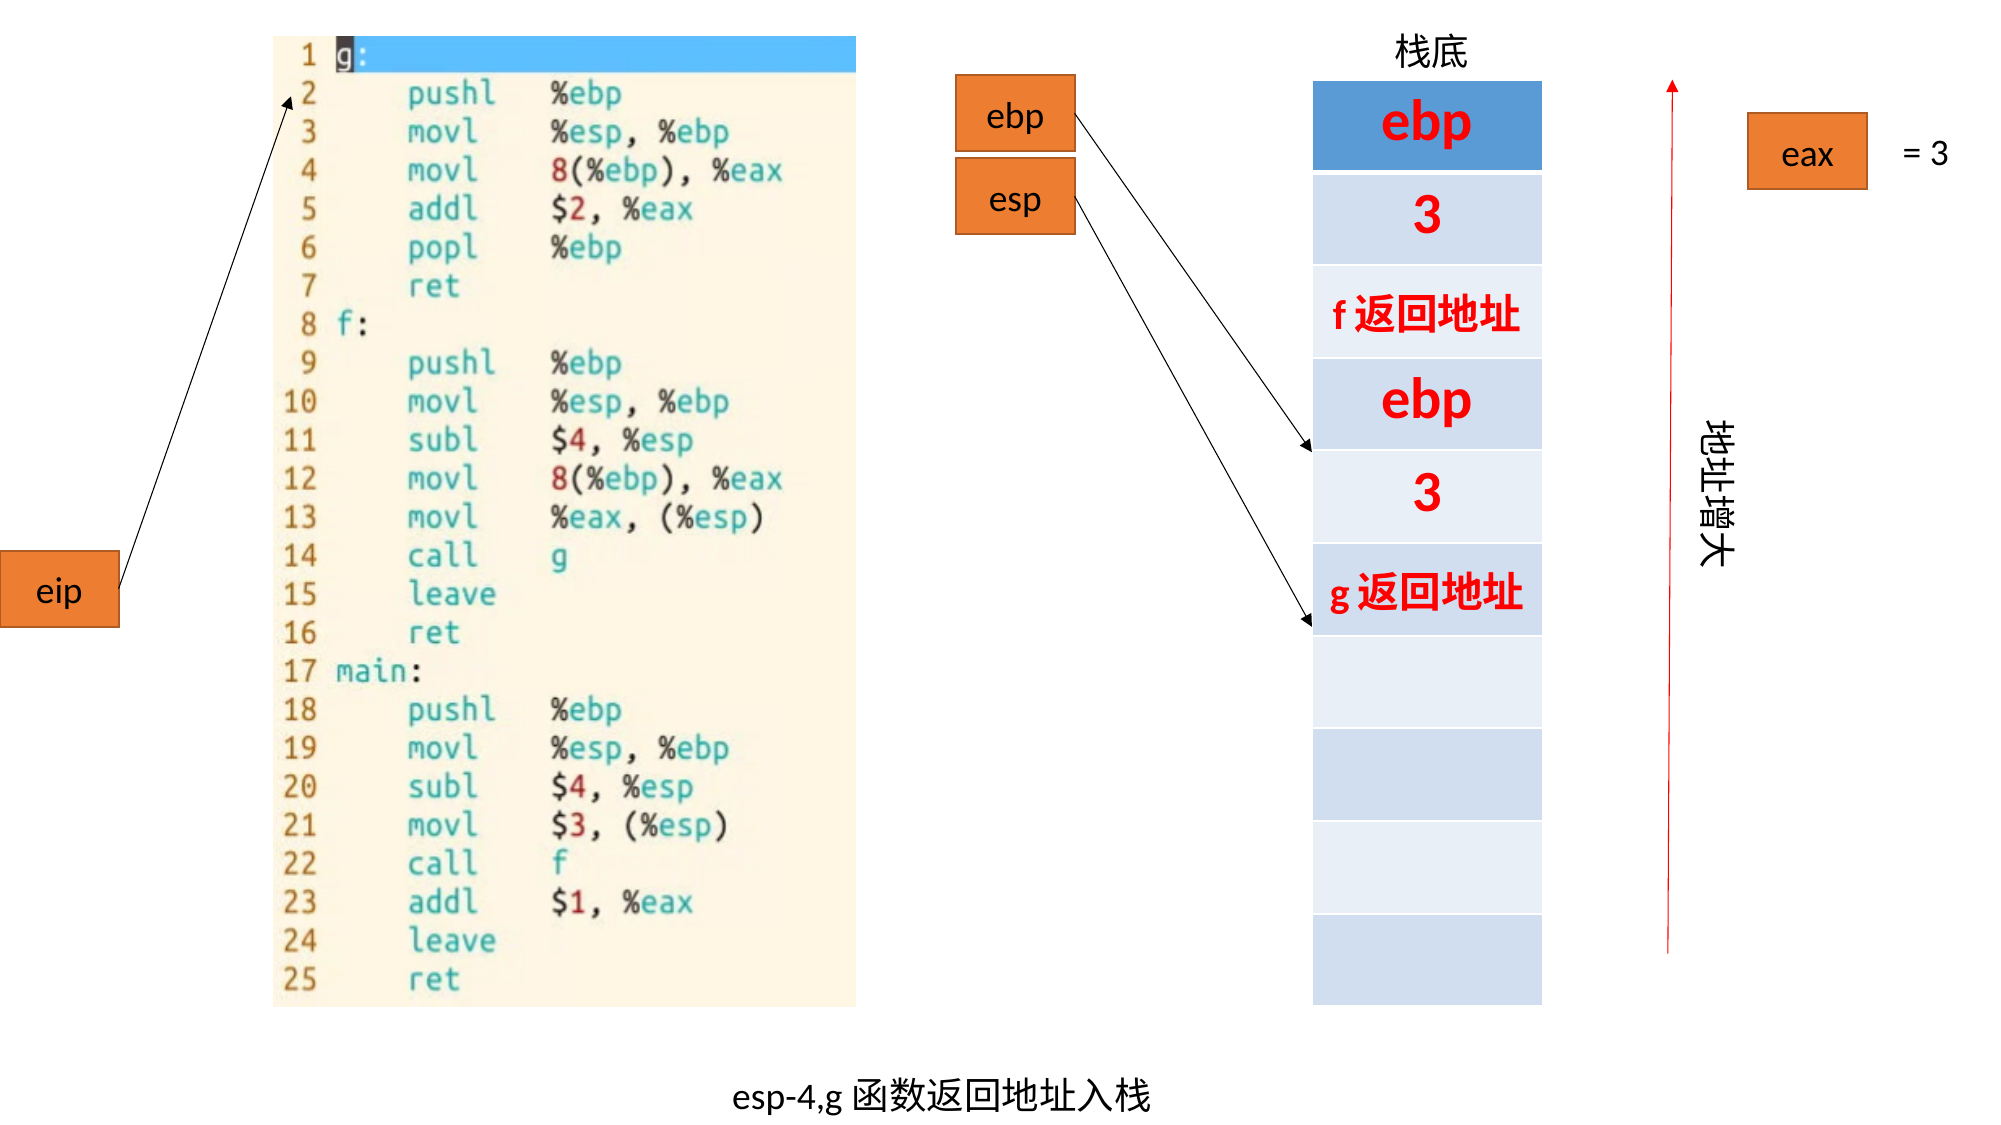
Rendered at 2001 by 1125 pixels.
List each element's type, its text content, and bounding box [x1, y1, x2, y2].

text_box 栈底 [1379, 20, 1485, 80]
text_box esp [955, 157, 1074, 235]
text_box = 3 [1887, 121, 1964, 181]
table_cell [1313, 822, 1542, 913]
table_header ebp [1313, 81, 1542, 170]
text_box eax [1747, 112, 1868, 190]
table_cell 3 [1313, 175, 1542, 264]
table_cell [1313, 729, 1542, 820]
table_cell [1313, 915, 1542, 1005]
text_box 地址增大 [1673, 404, 1748, 589]
table_cell f返回地址 [1313, 266, 1542, 357]
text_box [1074, 113, 1312, 196]
text_box esp-4,g函数返回地址入栈 [708, 1064, 1167, 1125]
picture [273, 36, 856, 1007]
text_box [1074, 196, 1312, 627]
table_cell ebp [1313, 359, 1542, 449]
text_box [118, 96, 291, 589]
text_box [1667, 79, 1673, 954]
table_cell g返回地址 [1313, 544, 1542, 635]
text_box ebp [955, 74, 1076, 152]
table_cell [1313, 637, 1542, 727]
table_cell 3 [1313, 451, 1542, 542]
text_box eip [0, 550, 120, 628]
